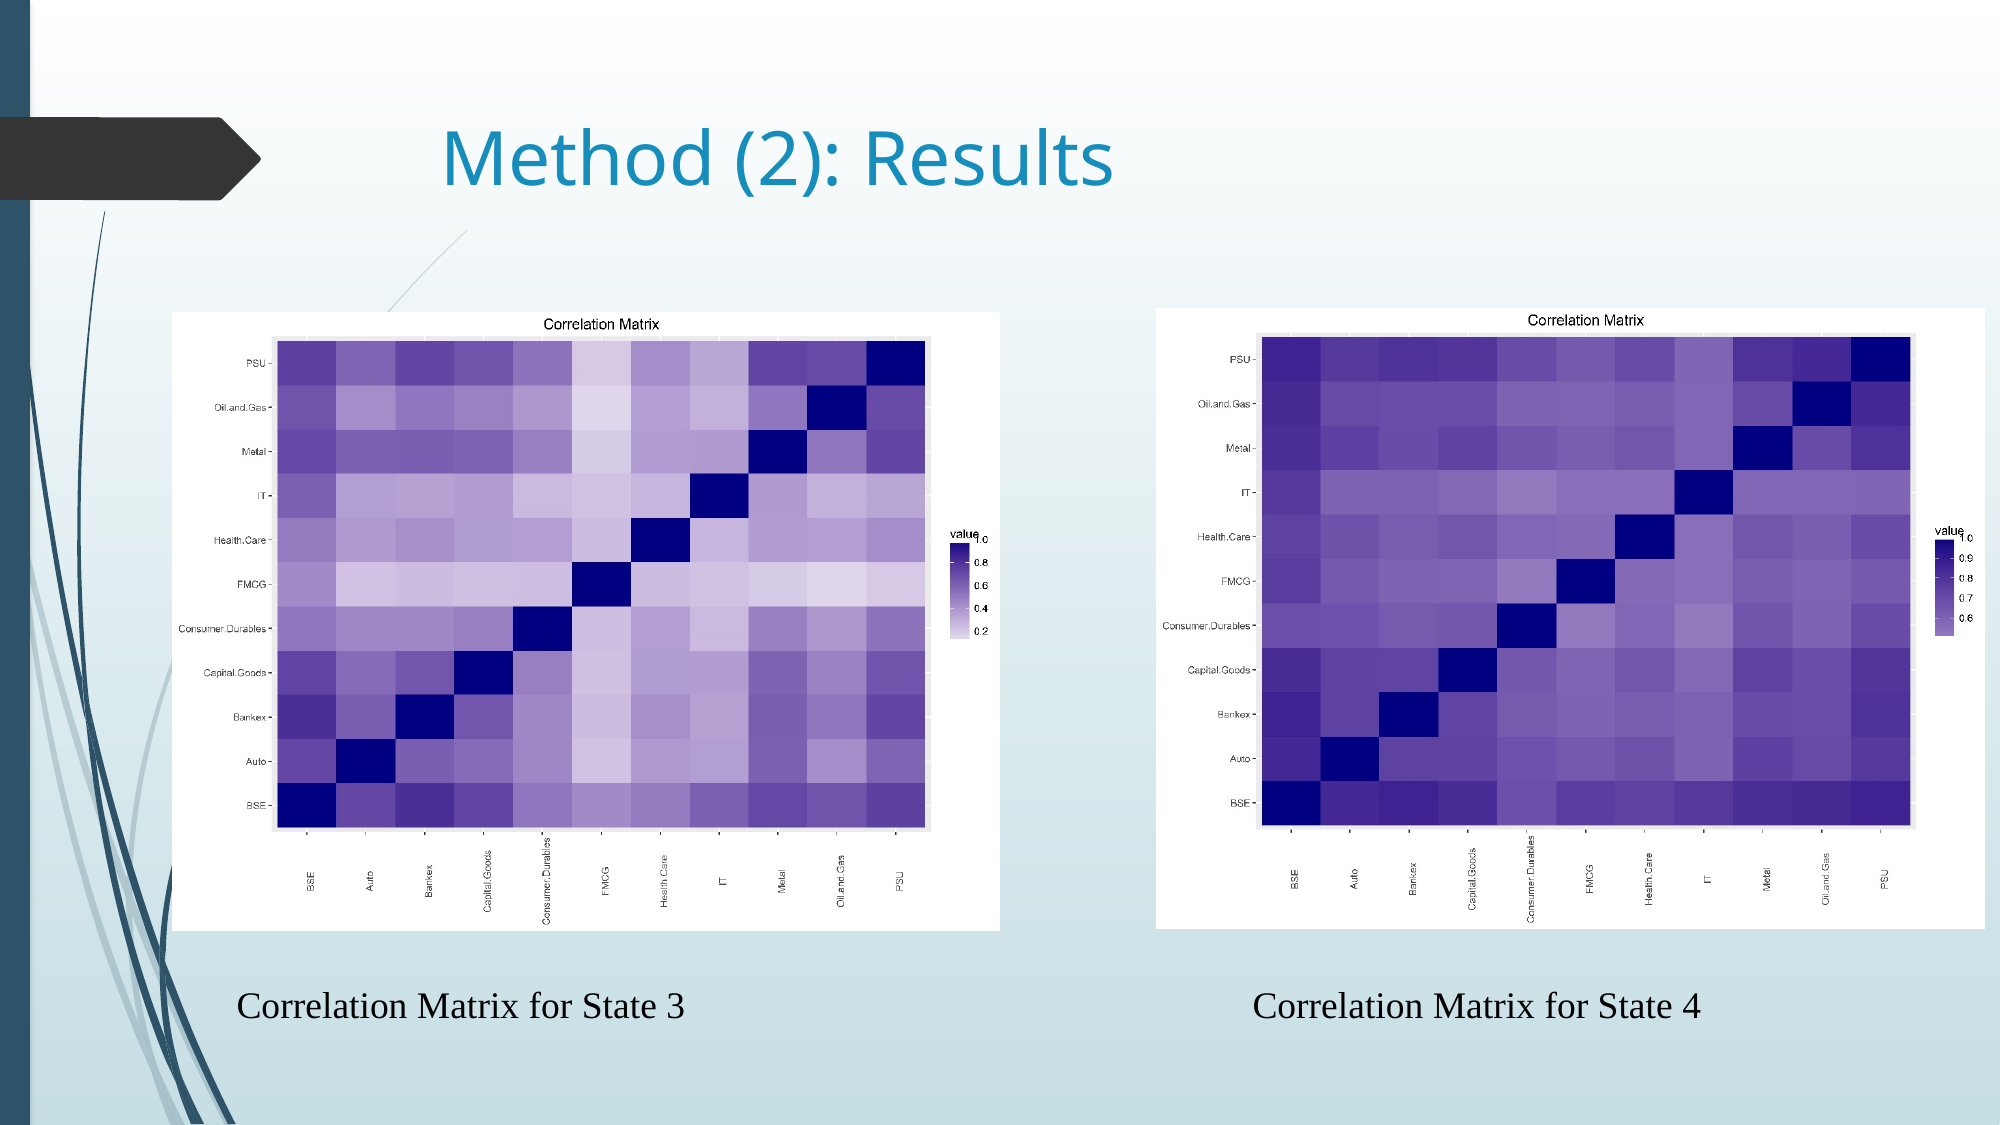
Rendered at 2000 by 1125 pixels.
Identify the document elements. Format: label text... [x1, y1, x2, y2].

picture [172, 312, 1000, 931]
text_box Correlation Matrix for State 4 [1237, 974, 1717, 1034]
title Method (2): Results [425, 102, 1887, 313]
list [1155, 308, 1986, 929]
text_box Correlation Matrix for State 3 [221, 974, 701, 1034]
